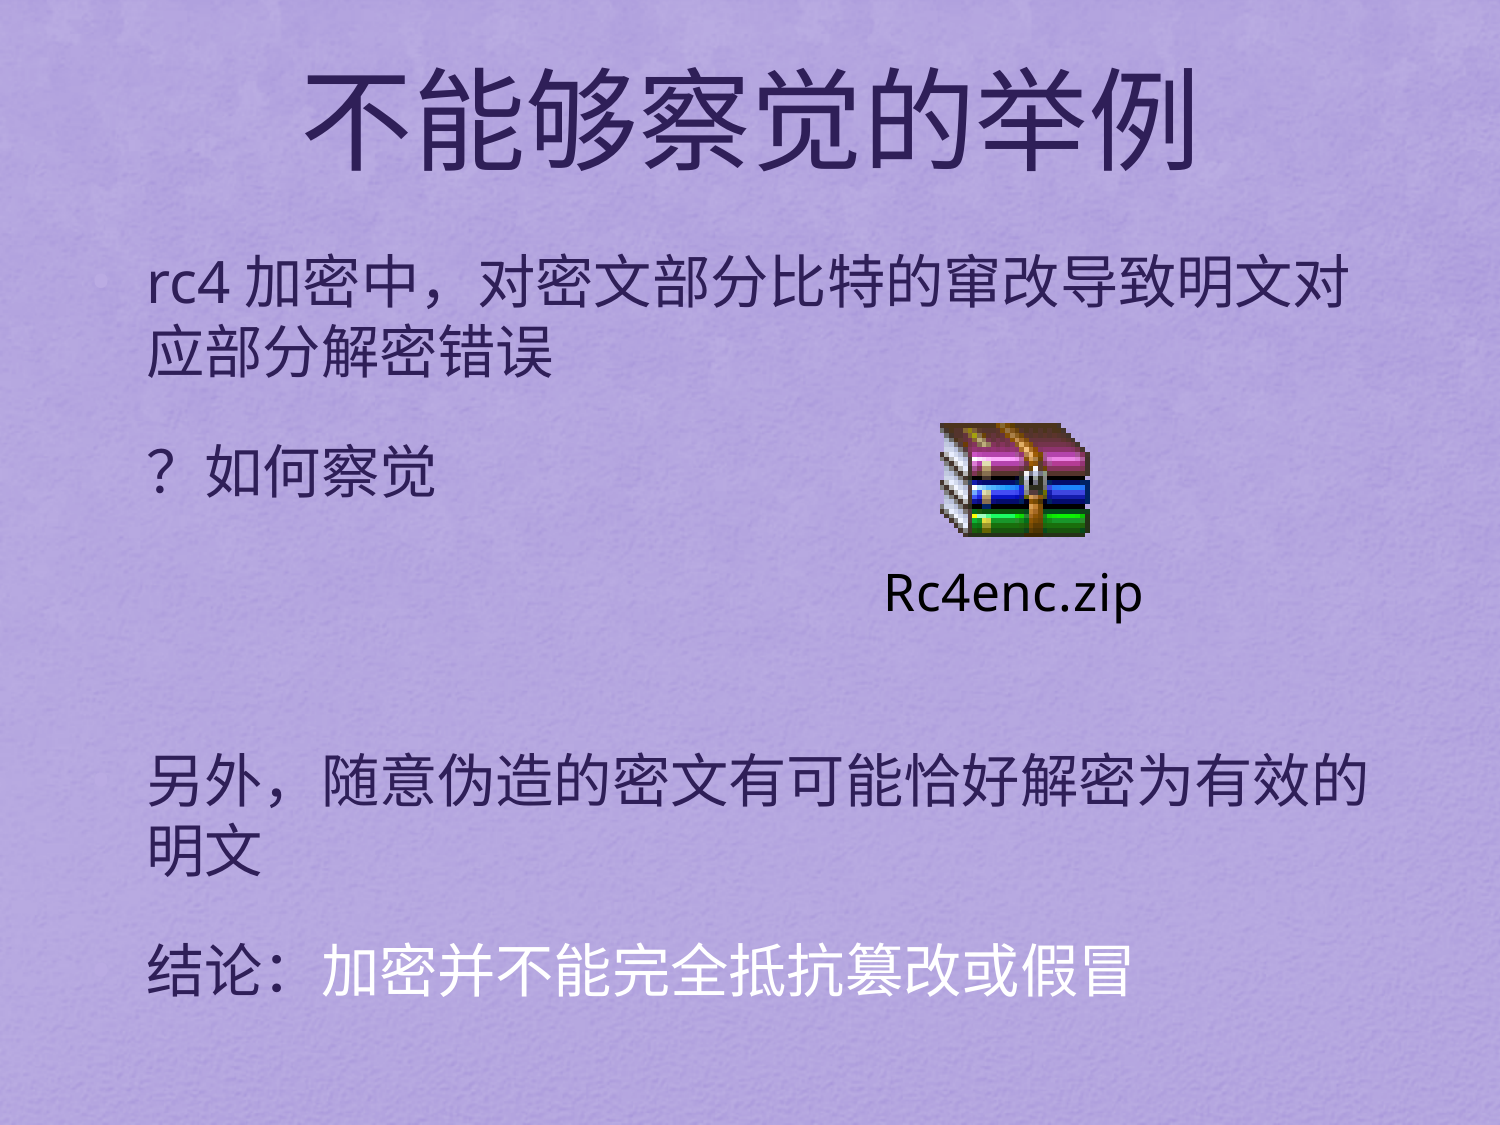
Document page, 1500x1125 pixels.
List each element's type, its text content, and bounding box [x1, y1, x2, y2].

list rc4加密中，对密文部分比特的窜改导致明文对应部分解密错误 ？如何察觉 另外，随意伪造的密文有可能恰好解密为有效的明文 结论：加密并不能完全抵抗篡改或假冒 [74, 237, 1413, 1125]
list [834, 398, 1191, 630]
title 不能够察觉的举例 [129, 6, 1373, 237]
